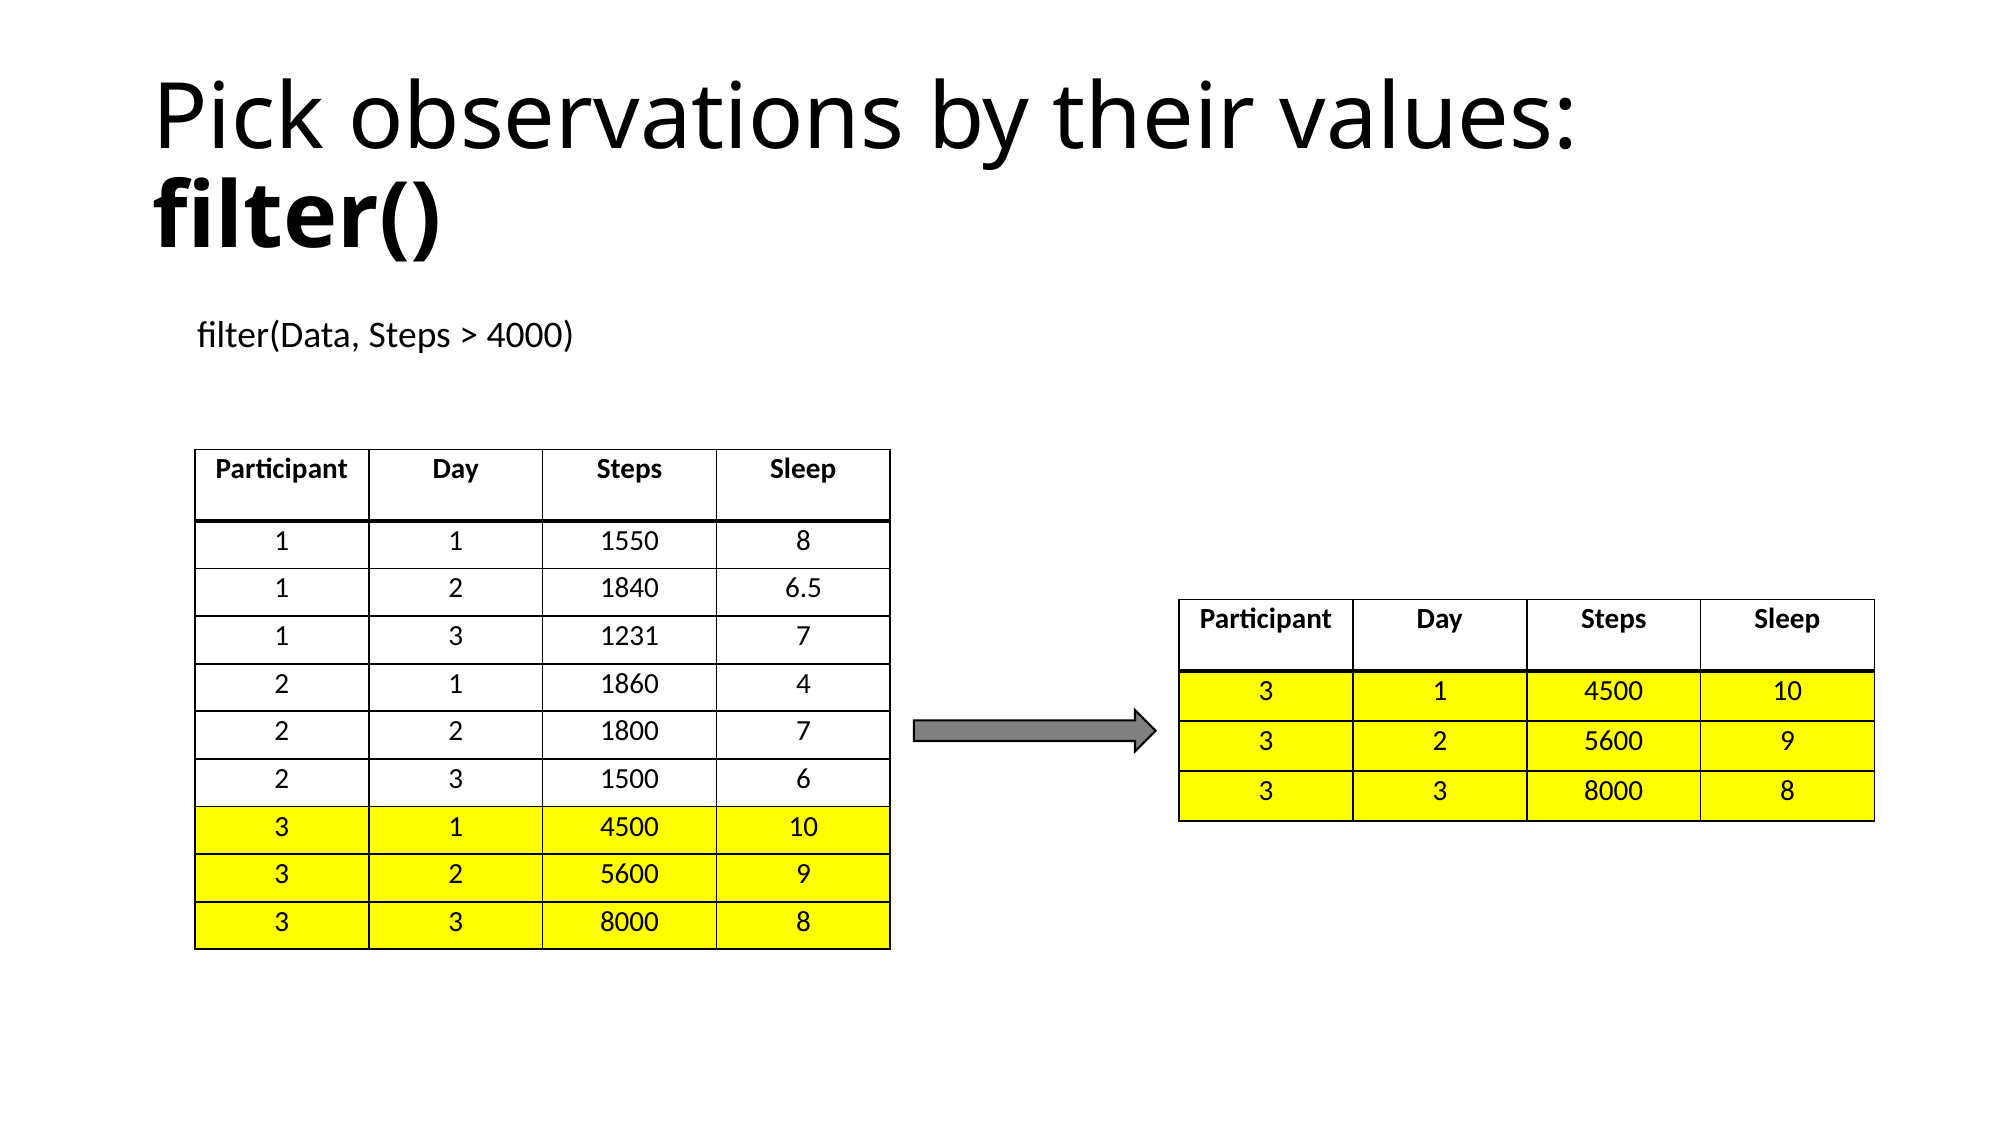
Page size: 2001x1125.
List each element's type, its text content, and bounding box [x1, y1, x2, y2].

table_header Participant [1180, 600, 1352, 669]
table_header Day [370, 450, 542, 519]
table_cell 6.5 [717, 569, 889, 615]
table_cell 1231 [543, 617, 716, 663]
table_cell 3 [196, 903, 368, 948]
table_header Steps [543, 450, 716, 519]
table_cell 3 [196, 855, 368, 901]
table_cell 10 [1701, 673, 1874, 720]
table_cell 3 [1180, 722, 1352, 770]
table_cell 1 [370, 523, 542, 568]
table_cell 2 [196, 760, 368, 806]
table_cell 8 [717, 523, 889, 568]
table_cell 1860 [543, 665, 716, 710]
text_box filter(Data, Steps > 4000) [173, 302, 1973, 363]
table_cell 2 [370, 712, 542, 758]
table_cell 8000 [543, 903, 716, 948]
table_cell 3 [1180, 772, 1352, 820]
table_cell 7 [717, 617, 889, 663]
table_cell 3 [370, 903, 542, 948]
table_cell 3 [1354, 772, 1526, 820]
table_header Participant [196, 450, 368, 519]
table_cell 6 [717, 760, 889, 806]
text_box [912, 707, 1158, 754]
table_cell 2 [370, 855, 542, 901]
table_header Steps [1528, 600, 1700, 669]
table_cell 1 [196, 617, 368, 663]
table_cell 2 [196, 712, 368, 758]
table_cell 3 [370, 617, 542, 663]
table_cell 1 [370, 807, 542, 853]
table_cell 5600 [1528, 722, 1700, 770]
table_cell 4500 [1528, 673, 1700, 720]
table_cell 3 [370, 760, 542, 806]
table_cell 1800 [543, 712, 716, 758]
table_cell 9 [717, 855, 889, 901]
table_cell 1840 [543, 569, 716, 615]
table_cell 2 [196, 665, 368, 710]
table_cell 1 [370, 665, 542, 710]
table_cell 1 [1354, 673, 1526, 720]
table_cell 8 [1701, 772, 1874, 820]
table_cell 8000 [1528, 772, 1700, 820]
table_cell 5600 [543, 855, 716, 901]
table_cell 9 [1701, 722, 1874, 770]
table_cell 1 [196, 569, 368, 615]
table_cell 8 [717, 903, 889, 948]
table_cell 1500 [543, 760, 716, 806]
table_cell 3 [196, 807, 368, 853]
table_cell 2 [370, 569, 542, 615]
table_cell 1 [196, 523, 368, 568]
table_header Day [1354, 600, 1526, 669]
table_header Sleep [1701, 600, 1874, 669]
table_header Sleep [717, 450, 889, 519]
table_cell 3 [1180, 673, 1352, 720]
title Pick observations by their values: filter() [137, 59, 1863, 278]
table_cell 2 [1354, 722, 1526, 770]
table_cell 7 [717, 712, 889, 758]
table_cell 1550 [543, 523, 716, 568]
table_cell 4 [717, 665, 889, 710]
table_cell 4500 [543, 807, 716, 853]
table_cell 10 [717, 807, 889, 853]
